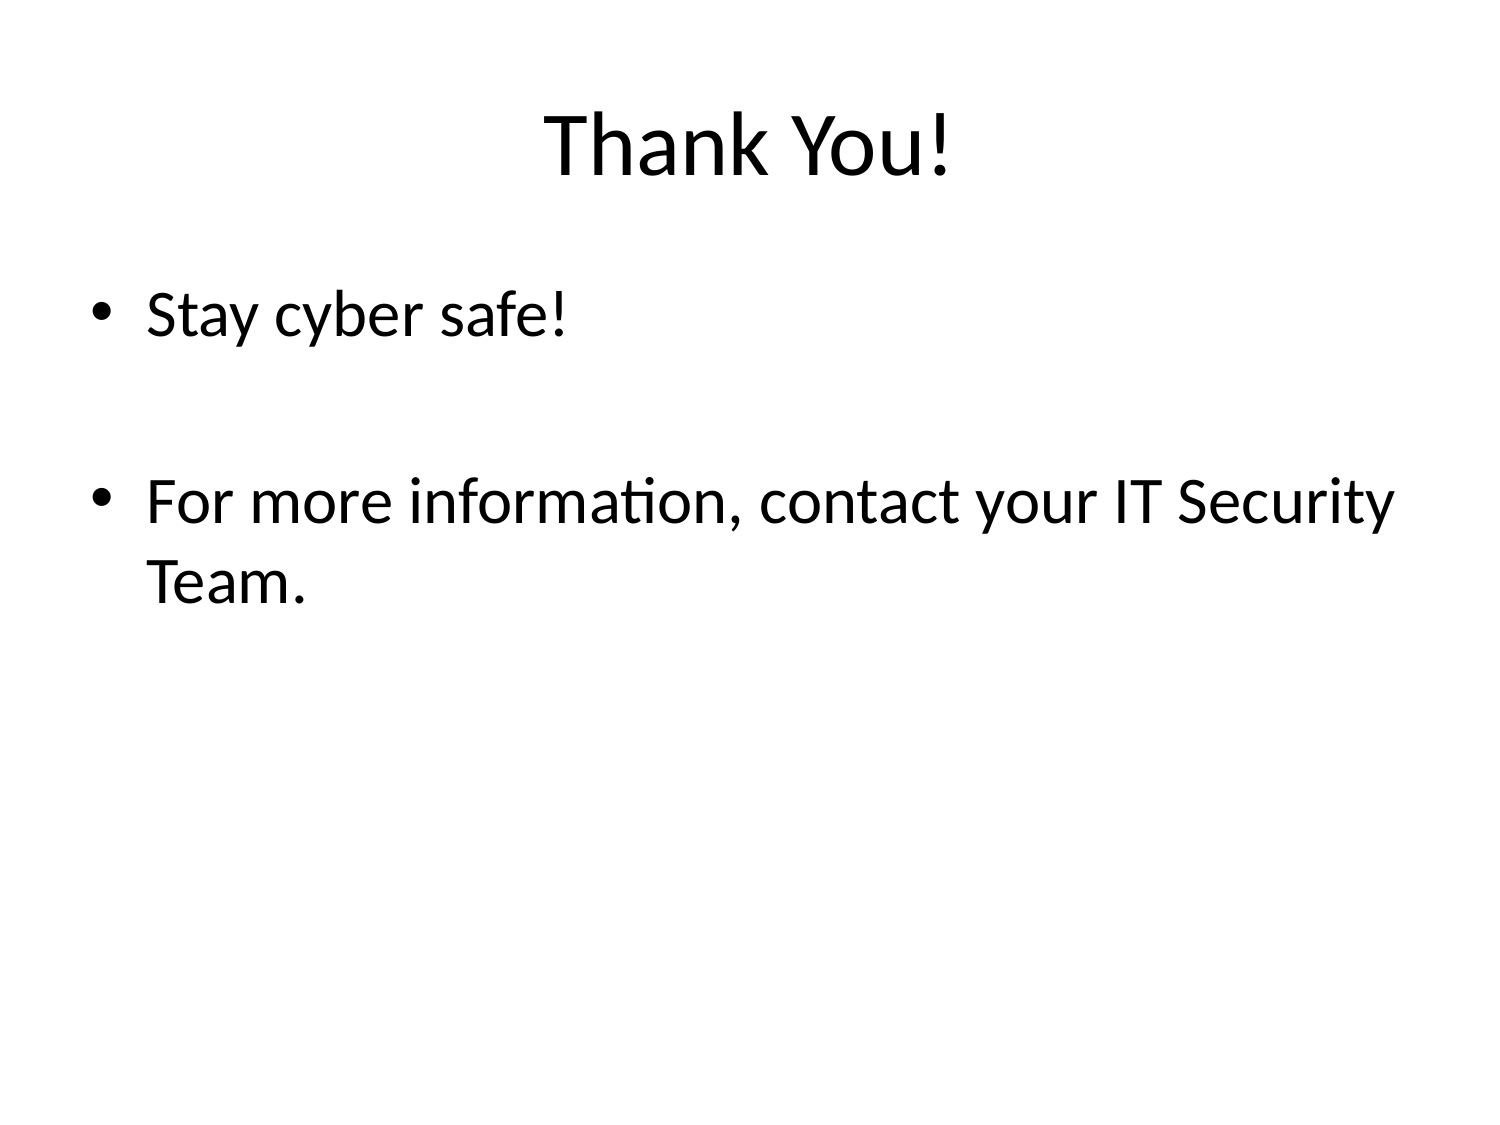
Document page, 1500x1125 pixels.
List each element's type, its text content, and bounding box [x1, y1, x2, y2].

title Thank You! [75, 45, 1425, 233]
list Stay cyber safe! For more information, contact your IT Security Team. [75, 262, 1425, 1005]
